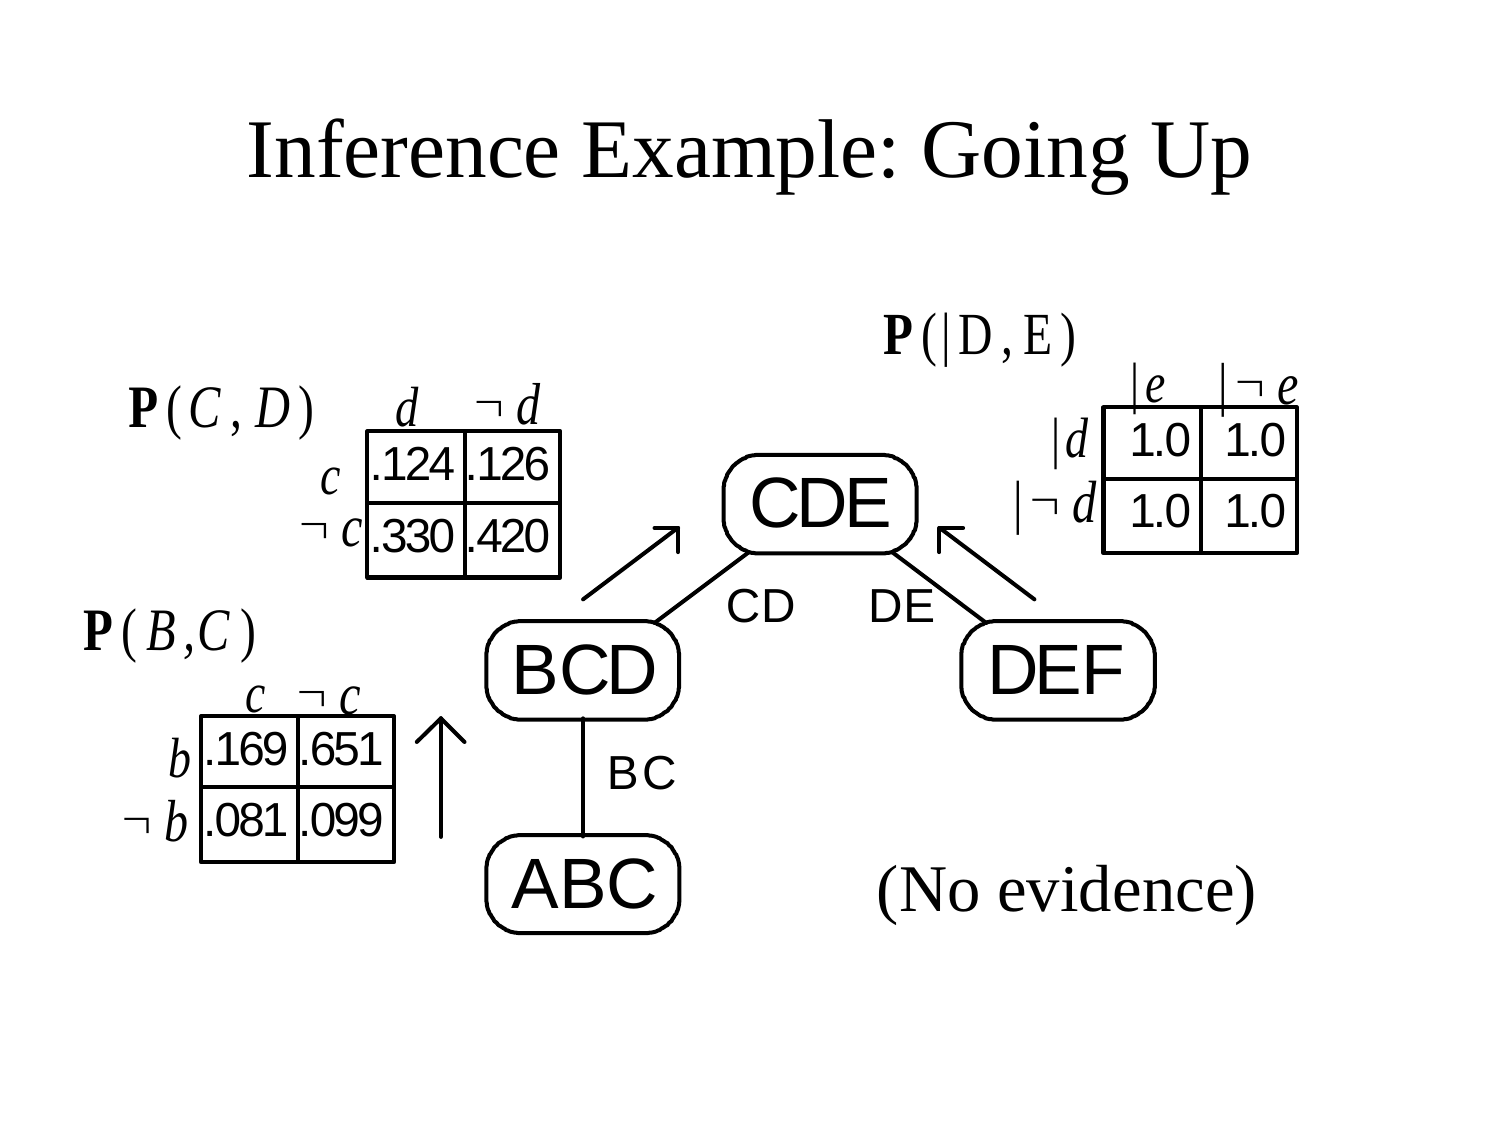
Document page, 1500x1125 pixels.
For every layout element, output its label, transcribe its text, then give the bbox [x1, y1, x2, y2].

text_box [464, 369, 565, 435]
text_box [1212, 349, 1313, 430]
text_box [74, 599, 270, 676]
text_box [287, 674, 378, 725]
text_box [119, 376, 331, 453]
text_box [289, 507, 380, 557]
title Inference Example: Going Up [112, 50, 1388, 238]
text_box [1045, 405, 1108, 465]
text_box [874, 299, 1091, 380]
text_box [162, 724, 206, 786]
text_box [312, 456, 356, 505]
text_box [1124, 349, 1182, 426]
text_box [198, 405, 1332, 936]
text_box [112, 787, 207, 853]
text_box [387, 374, 441, 437]
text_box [1007, 467, 1118, 548]
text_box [237, 674, 281, 723]
